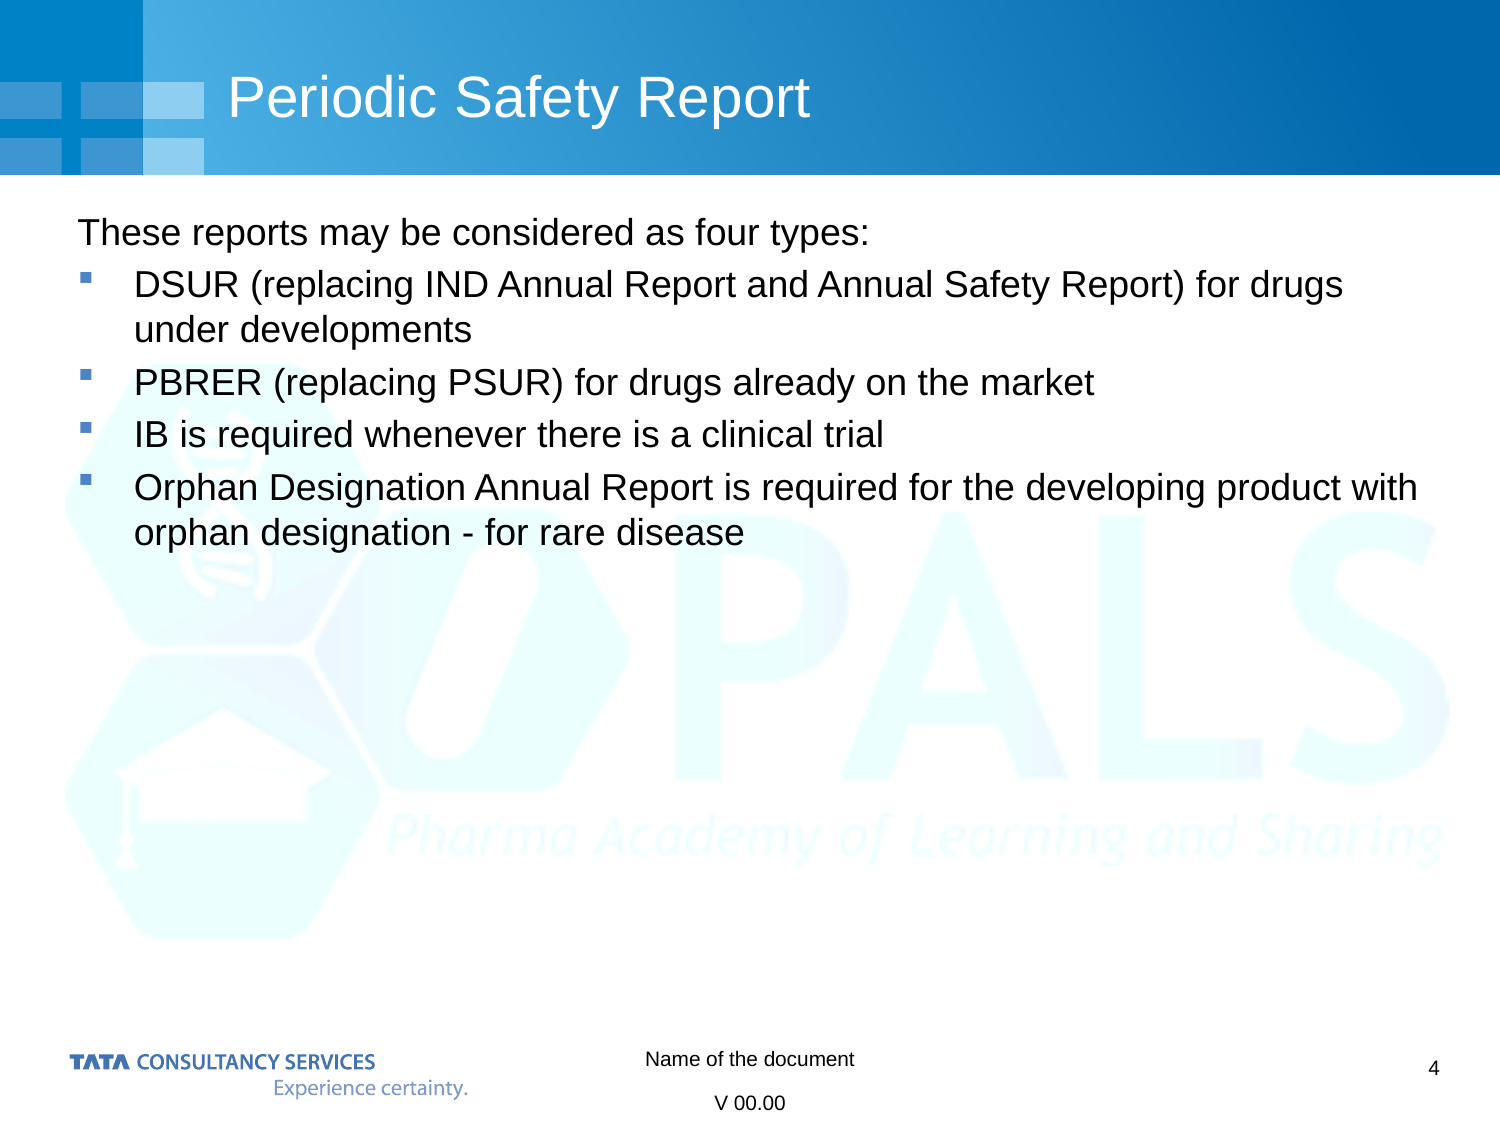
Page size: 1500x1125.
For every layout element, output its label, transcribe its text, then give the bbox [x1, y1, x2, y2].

title Periodic Safety Report [212, 54, 1450, 135]
list These reports may be considered as four types: DSUR (replacing IND Annual Report and Annual Safety Report) for drugs under developments PBRER (replacing PSUR) for drugs already on the market IB is required whenever there is a clinical trial Orphan Designation Annual Report is required for the developing product with orphan designation - for rare disease [62, 200, 1445, 943]
